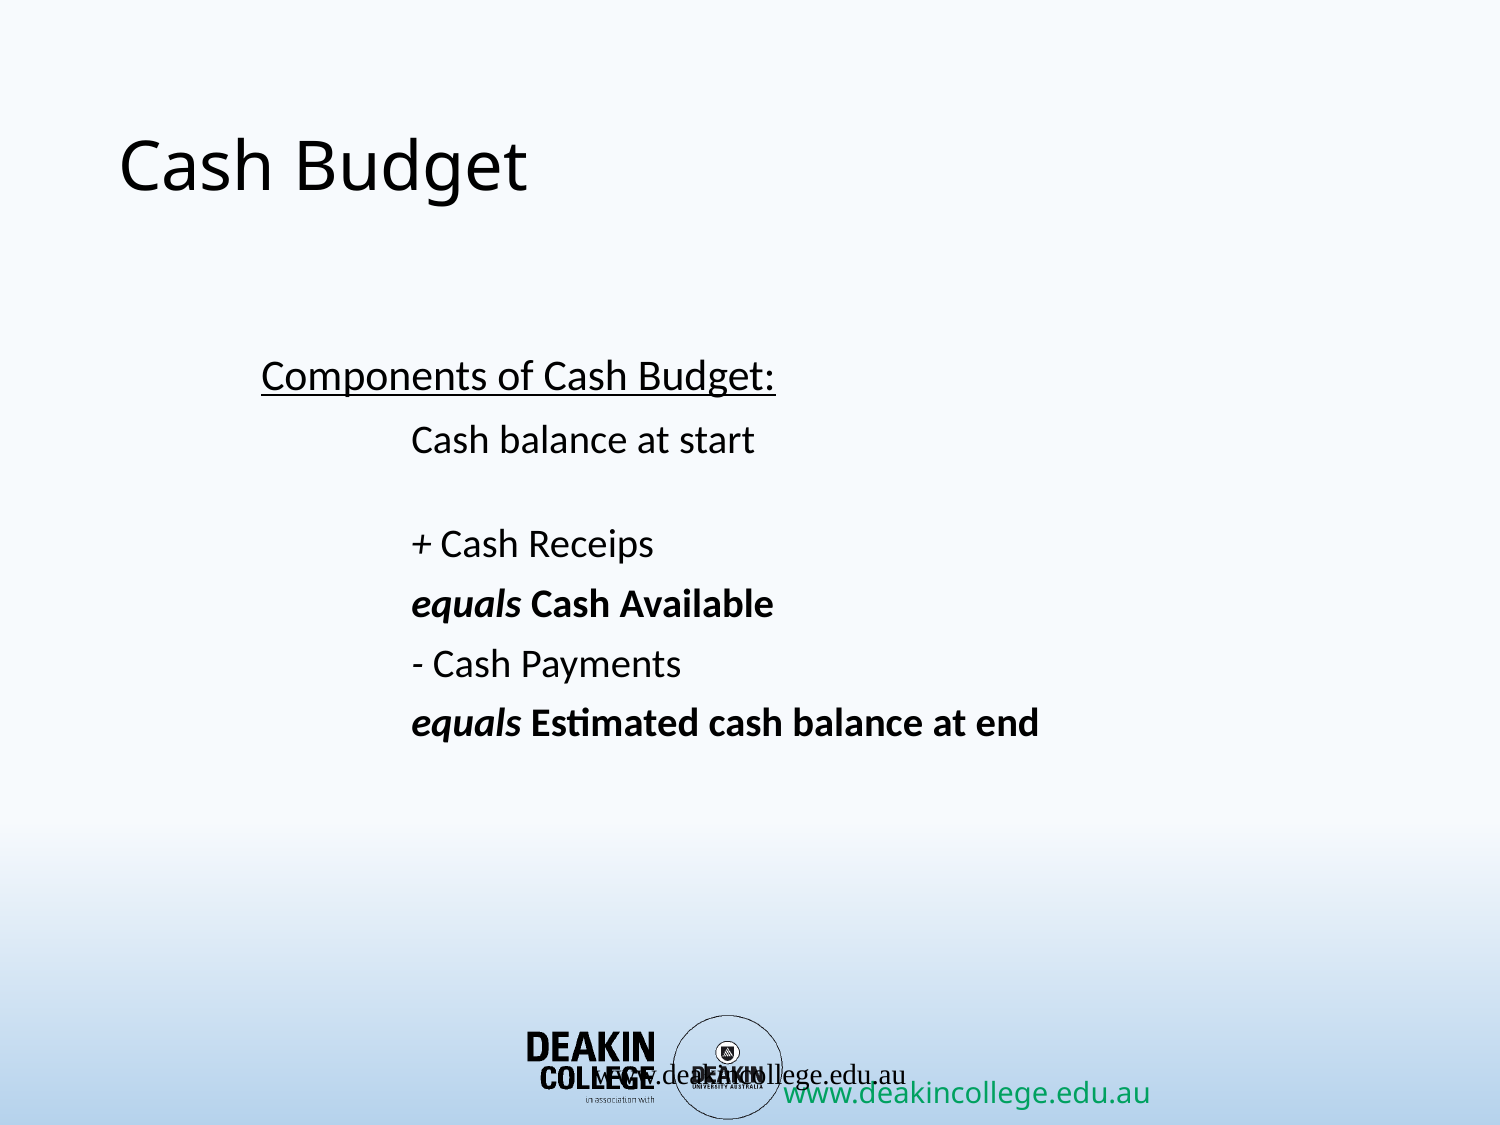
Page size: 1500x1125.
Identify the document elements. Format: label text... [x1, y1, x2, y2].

footer www.deakincollege.edu.au [496, 1042, 1004, 1103]
picture [525, 1103, 784, 1121]
list Components of Cash Budget: Cash balance at start + Cash Receips equals Cash Available - Cash Payments equals Estimated cash balance at end [246, 345, 1141, 874]
title Cash Budget [103, 59, 1397, 278]
picture [525, 1013, 784, 1042]
